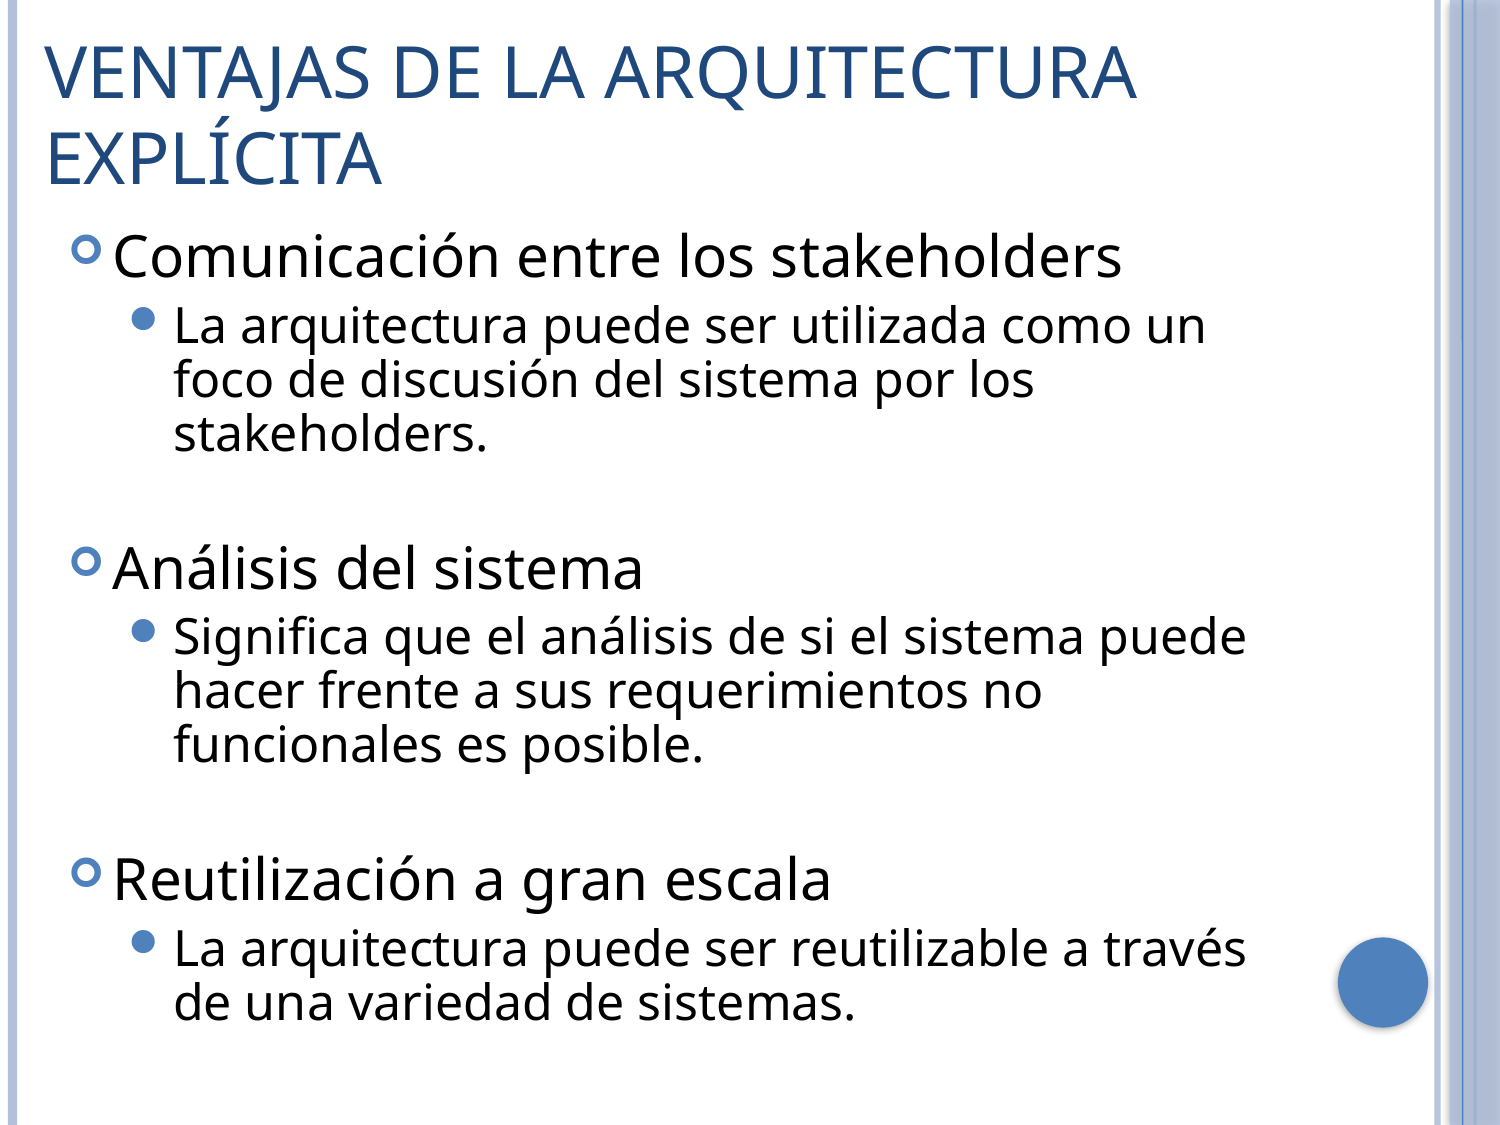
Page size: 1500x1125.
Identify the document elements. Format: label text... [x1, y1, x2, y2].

title Ventajas de la arquitectura explícita [29, 19, 1255, 207]
list Comunicación entre los stakeholders La arquitectura puede ser utilizada como un foco de discusión del sistema por los stakeholders. Análisis del sistema Significa que el análisis de si el sistema puede hacer frente a sus requerimientos no funcionales es posible. Reutilización a gran escala La arquitectura puede ser reutilizable a través de una variedad de sistemas. [52, 219, 1279, 1059]
